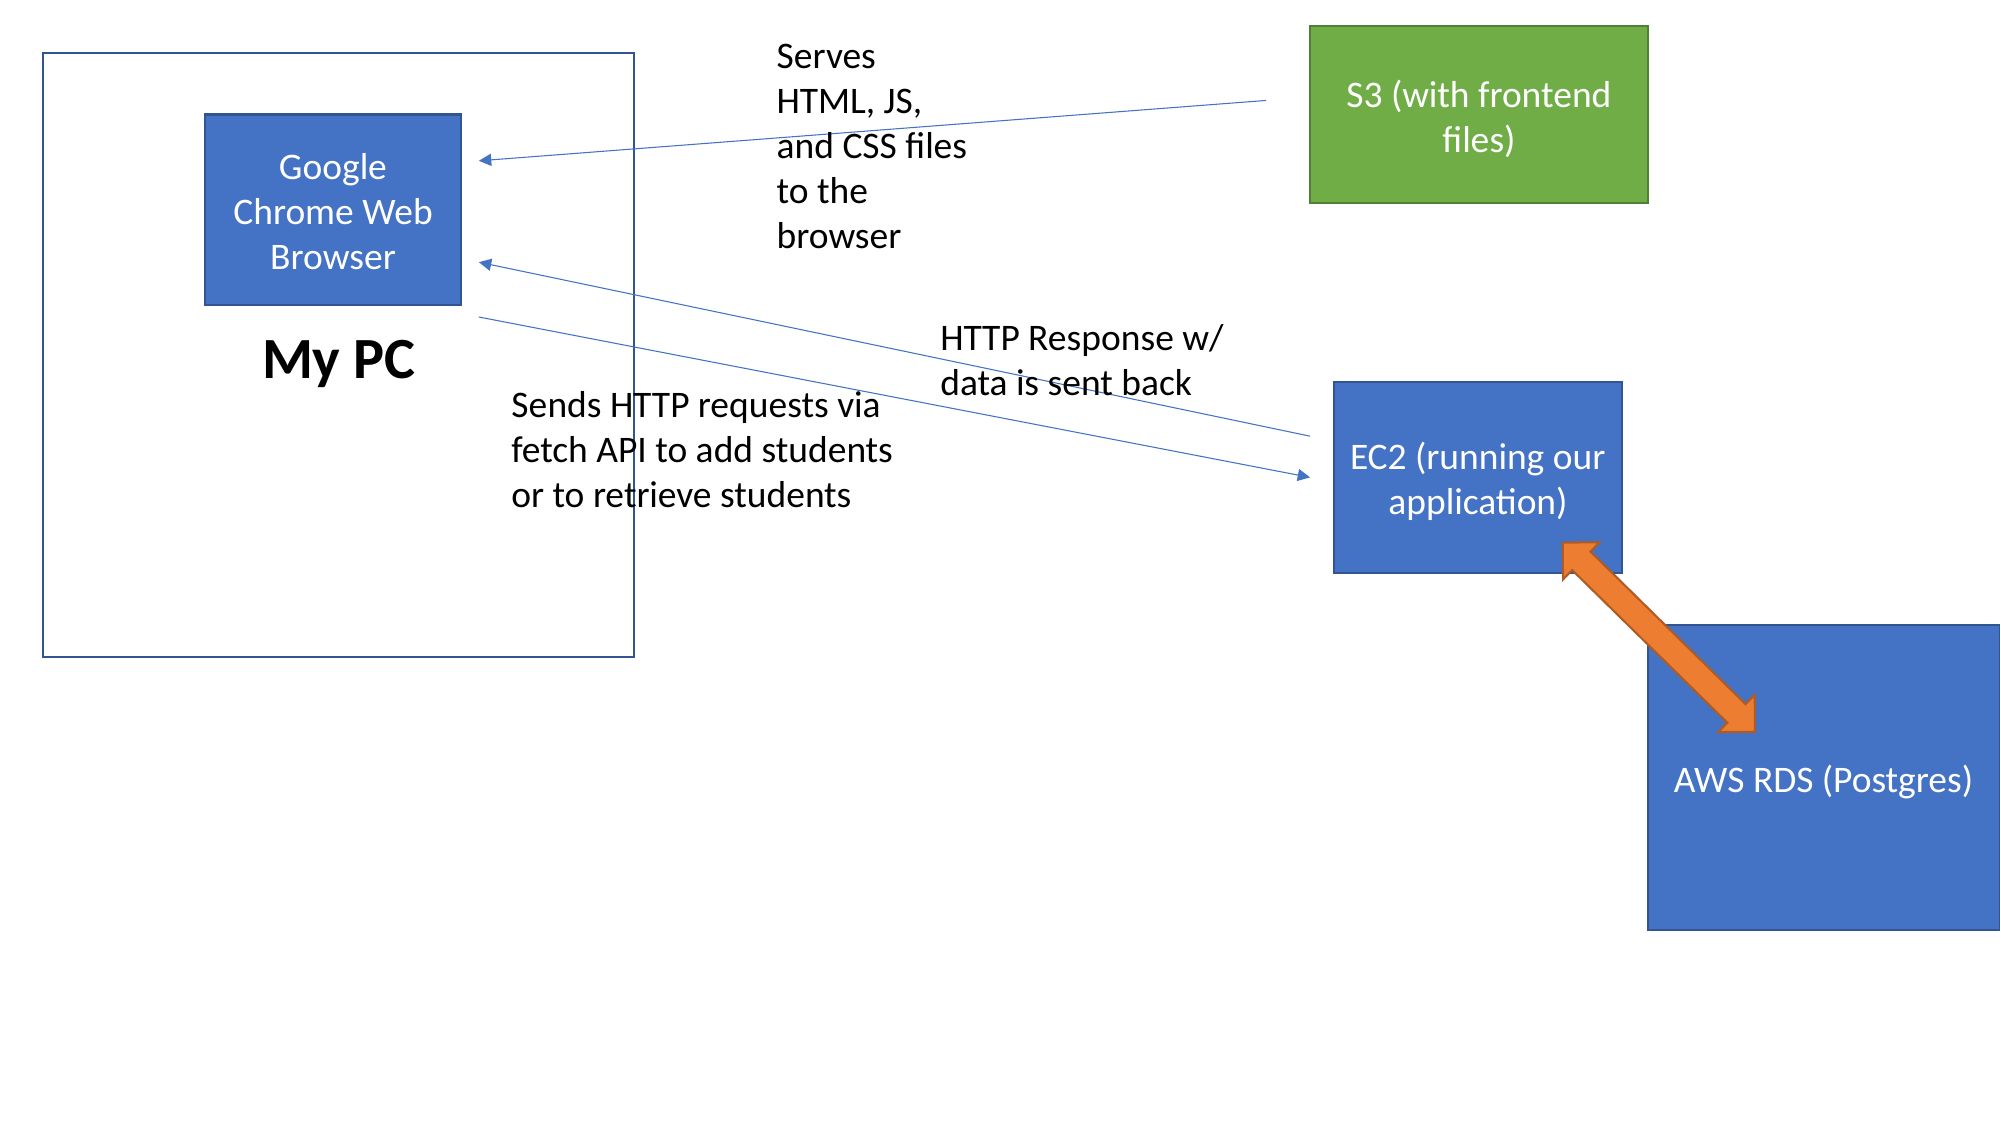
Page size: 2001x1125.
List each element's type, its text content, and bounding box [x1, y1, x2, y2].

text_box Sends HTTP requests via fetch API to add students or to retrieve students [496, 478, 926, 523]
text_box S3 (with frontend files) [1309, 25, 1649, 204]
text_box Google Chrome Web Browser [204, 113, 462, 306]
text_box AWS RDS (Postgres) [1647, 624, 2000, 931]
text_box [478, 262, 1311, 437]
text_box EC2 (running our application) [1333, 381, 1623, 574]
text_box [1561, 541, 1757, 734]
text_box Serves HTML, JS, and CSS files to the browser [761, 23, 983, 100]
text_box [478, 437, 1311, 478]
text_box My PC [42, 52, 635, 658]
text_box Serves HTML, JS, and CSS files to the browser [761, 161, 983, 262]
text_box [478, 100, 1266, 161]
